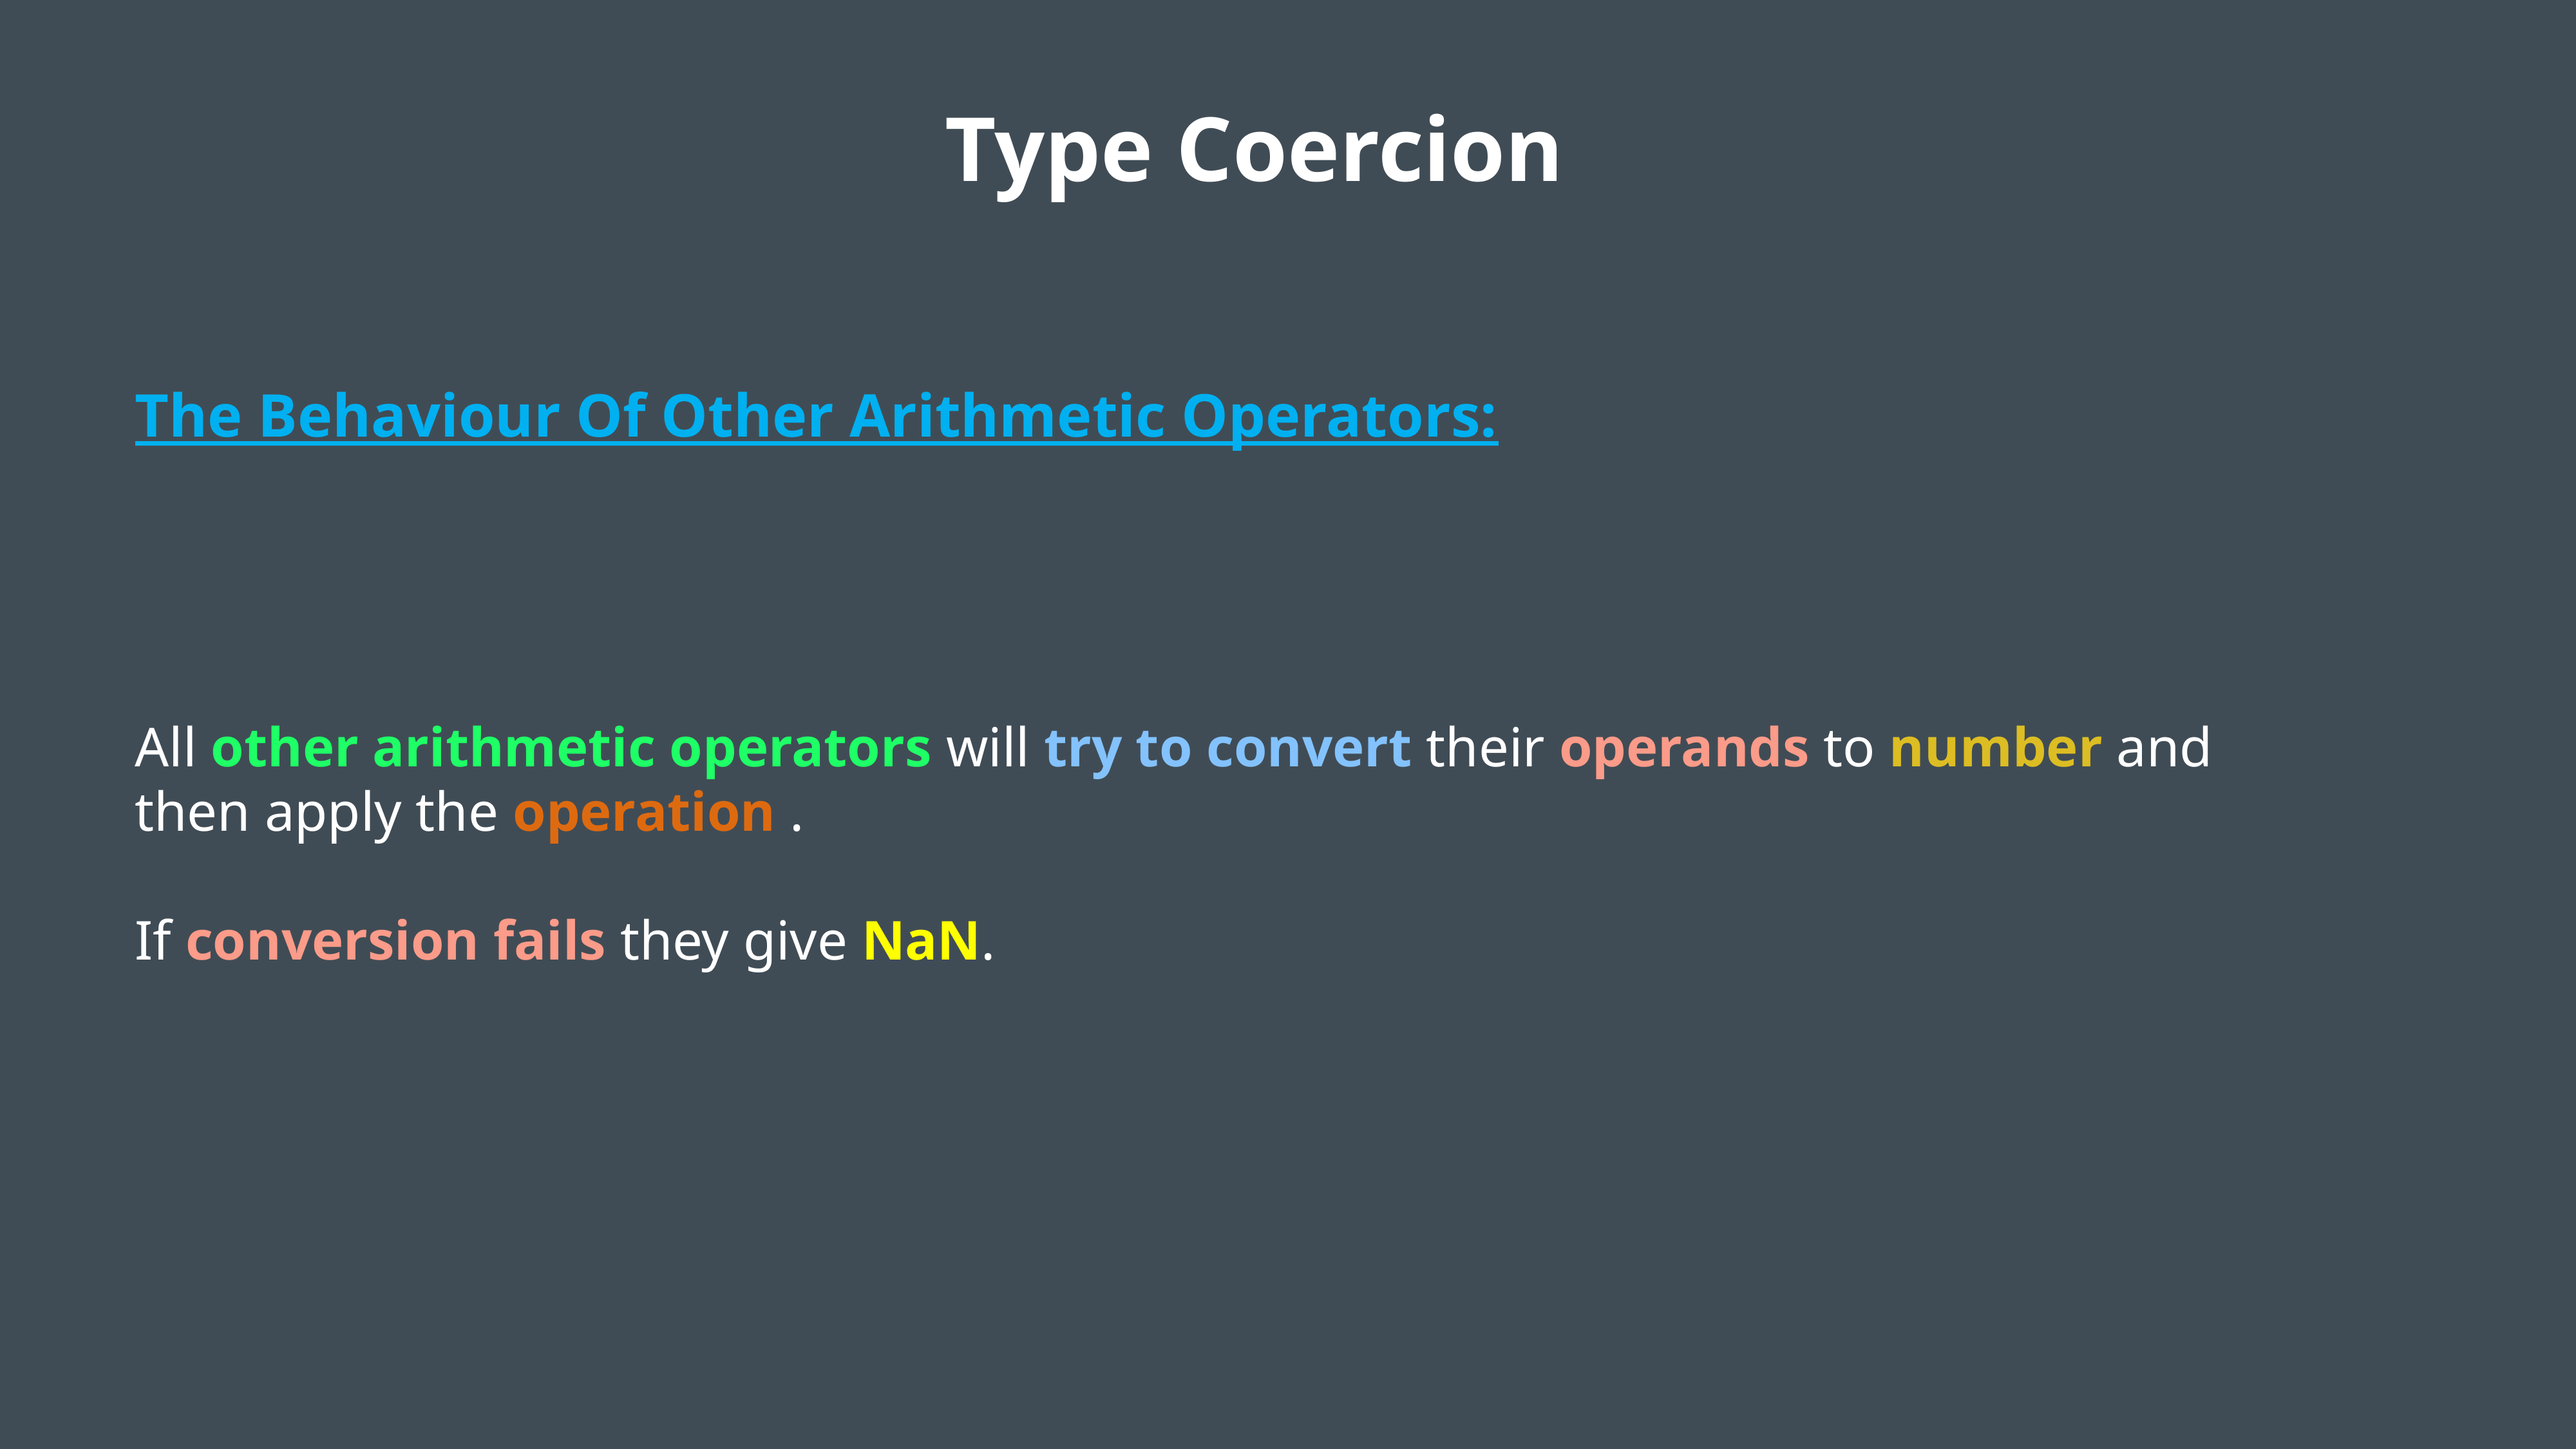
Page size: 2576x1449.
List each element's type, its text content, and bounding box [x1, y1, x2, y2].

text_box The Behaviour Of Other Arithmetic Operators: All other arithmetic operators will try to convert their operands to number and then apply the operation . If conversion fails they give NaN. [135, 307, 2244, 1318]
text_box Type Coercion [74, 85, 2435, 207]
